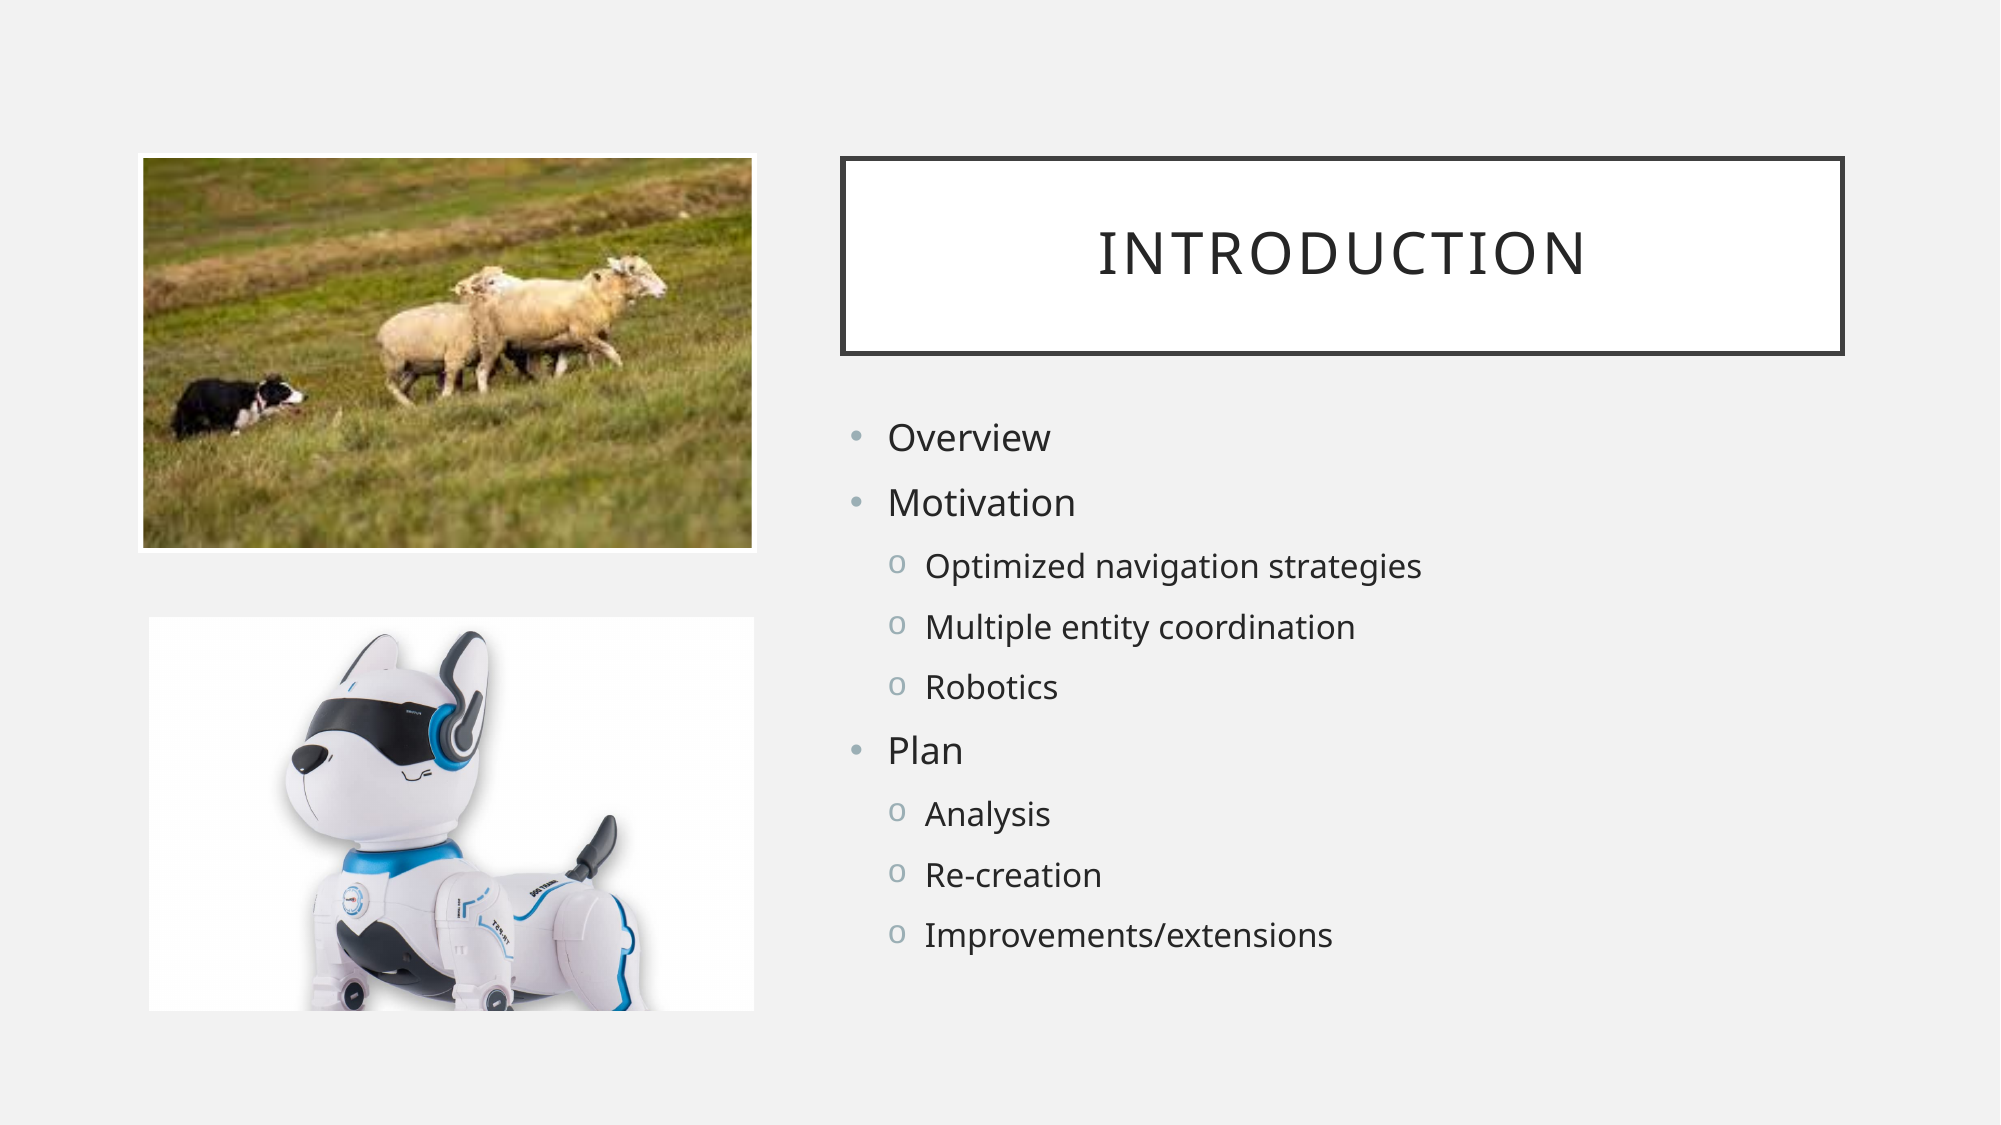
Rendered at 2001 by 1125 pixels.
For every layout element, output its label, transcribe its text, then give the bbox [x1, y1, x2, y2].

title INTRODUCTION [840, 156, 1845, 356]
list Overview Motivation Optimized navigation strategies Multiple entity coordination Robotics Plan Analysis Re-creation Improvements/extensions [834, 406, 1843, 966]
picture [145, 617, 755, 1011]
picture [143, 158, 752, 549]
